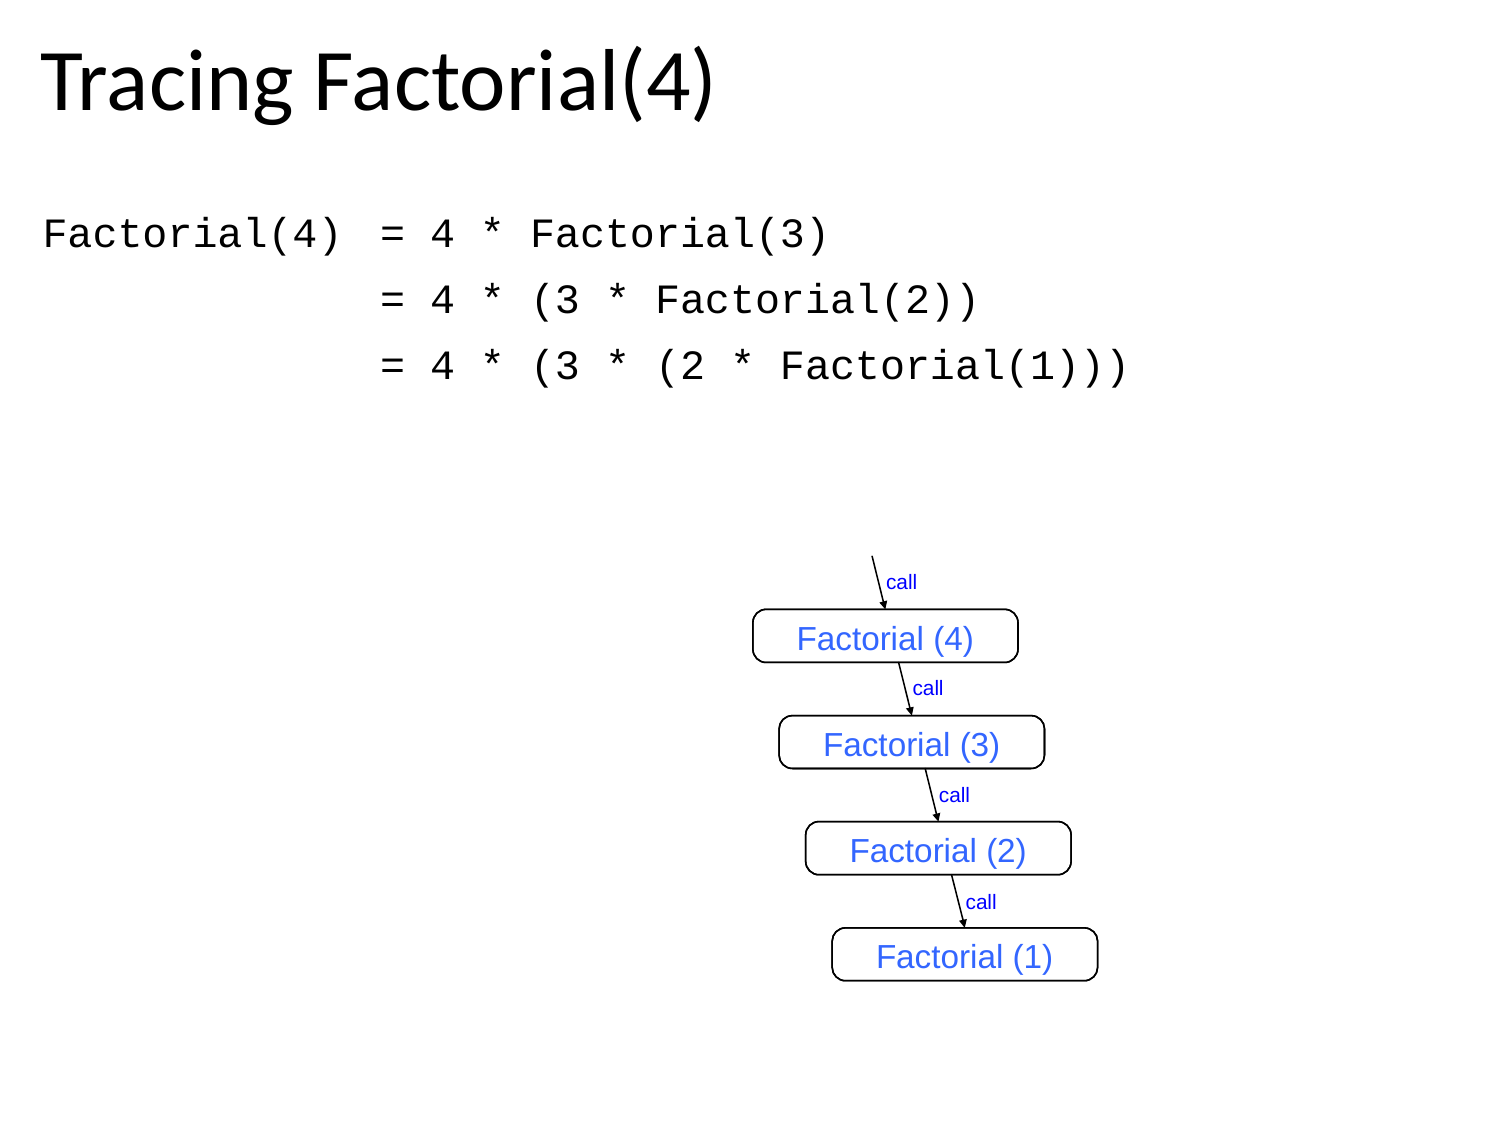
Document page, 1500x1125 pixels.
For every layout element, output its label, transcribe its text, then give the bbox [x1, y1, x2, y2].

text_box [871, 556, 884, 603]
text_box [749, 545, 1445, 1090]
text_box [898, 662, 911, 709]
list Factorial(4) = 4 * Factorial(3) = 4 * (3 * Factorial(2)) = 4 * (3 * (2 * Factorial(1))) [27, 204, 1380, 990]
title Tracing Factorial(4) [25, 26, 1469, 138]
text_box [924, 768, 937, 816]
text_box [951, 874, 964, 922]
